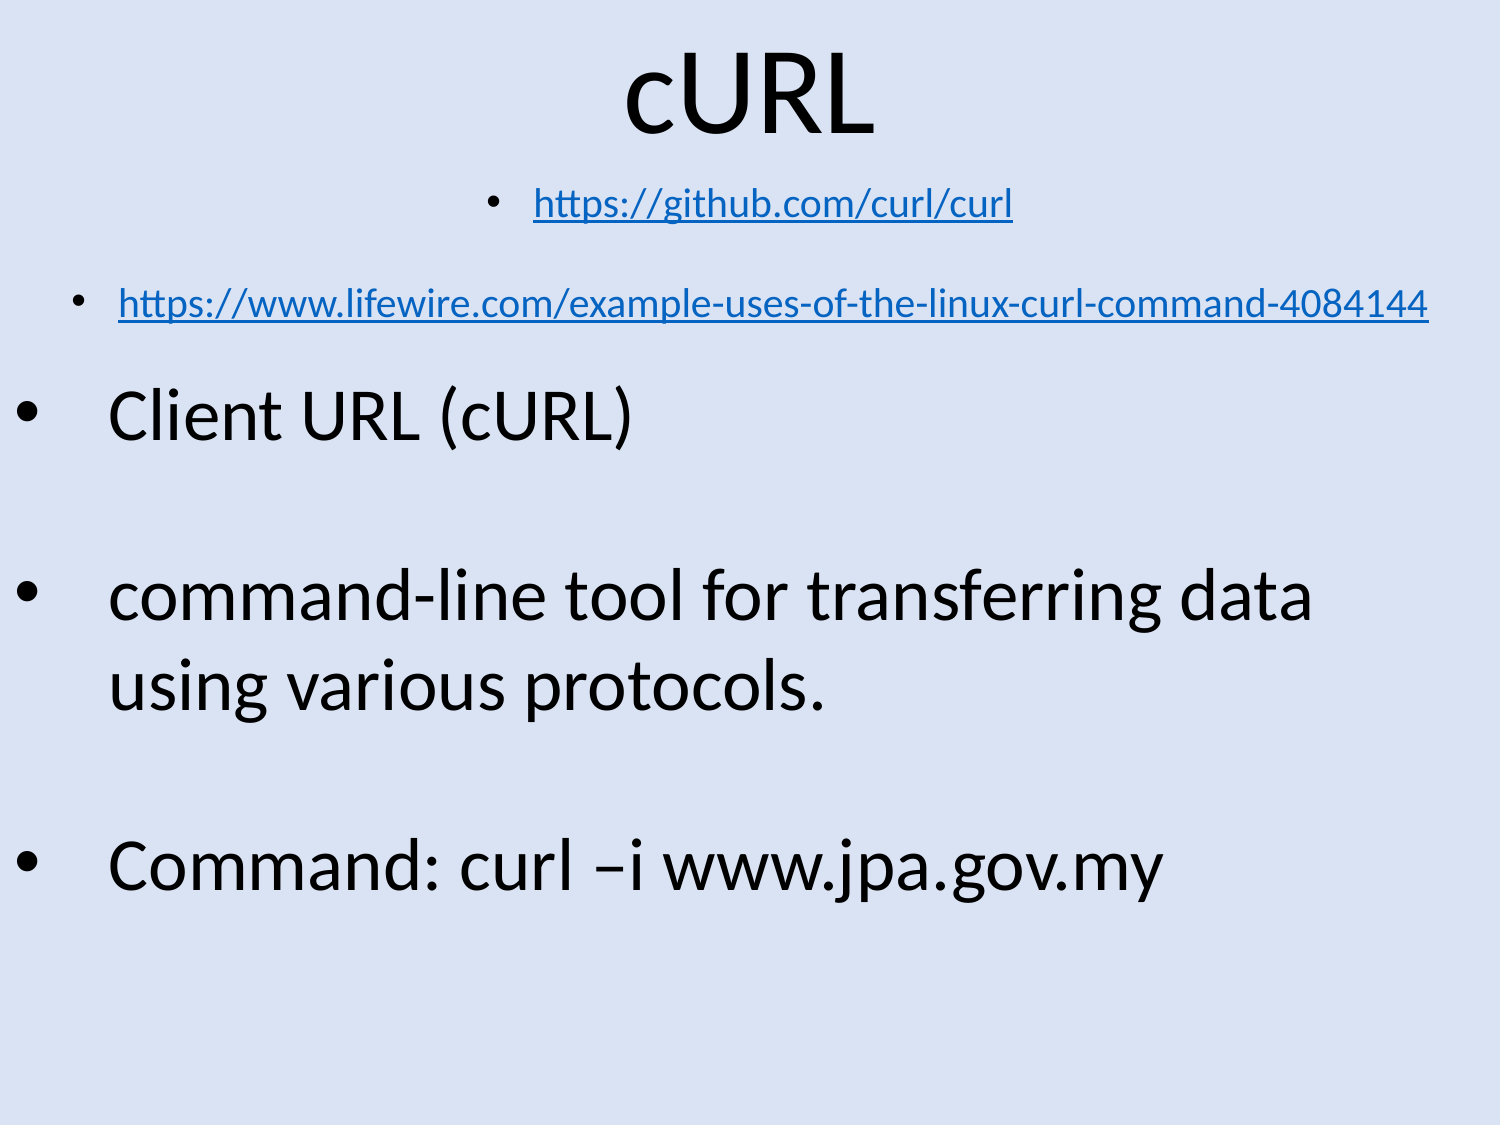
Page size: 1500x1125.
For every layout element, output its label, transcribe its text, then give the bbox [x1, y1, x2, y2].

text_box https://github.com/curl/curl https://www.lifewire.com/example-uses-of-the-linux-curl-command-4084144 [0, 168, 1500, 384]
text_box Client URL (cURL) command-line tool for transferring data using various protocols. Command: curl –i www.jpa.gov.my [0, 384, 1500, 1003]
text_box cURL [0, 1, 1500, 166]
